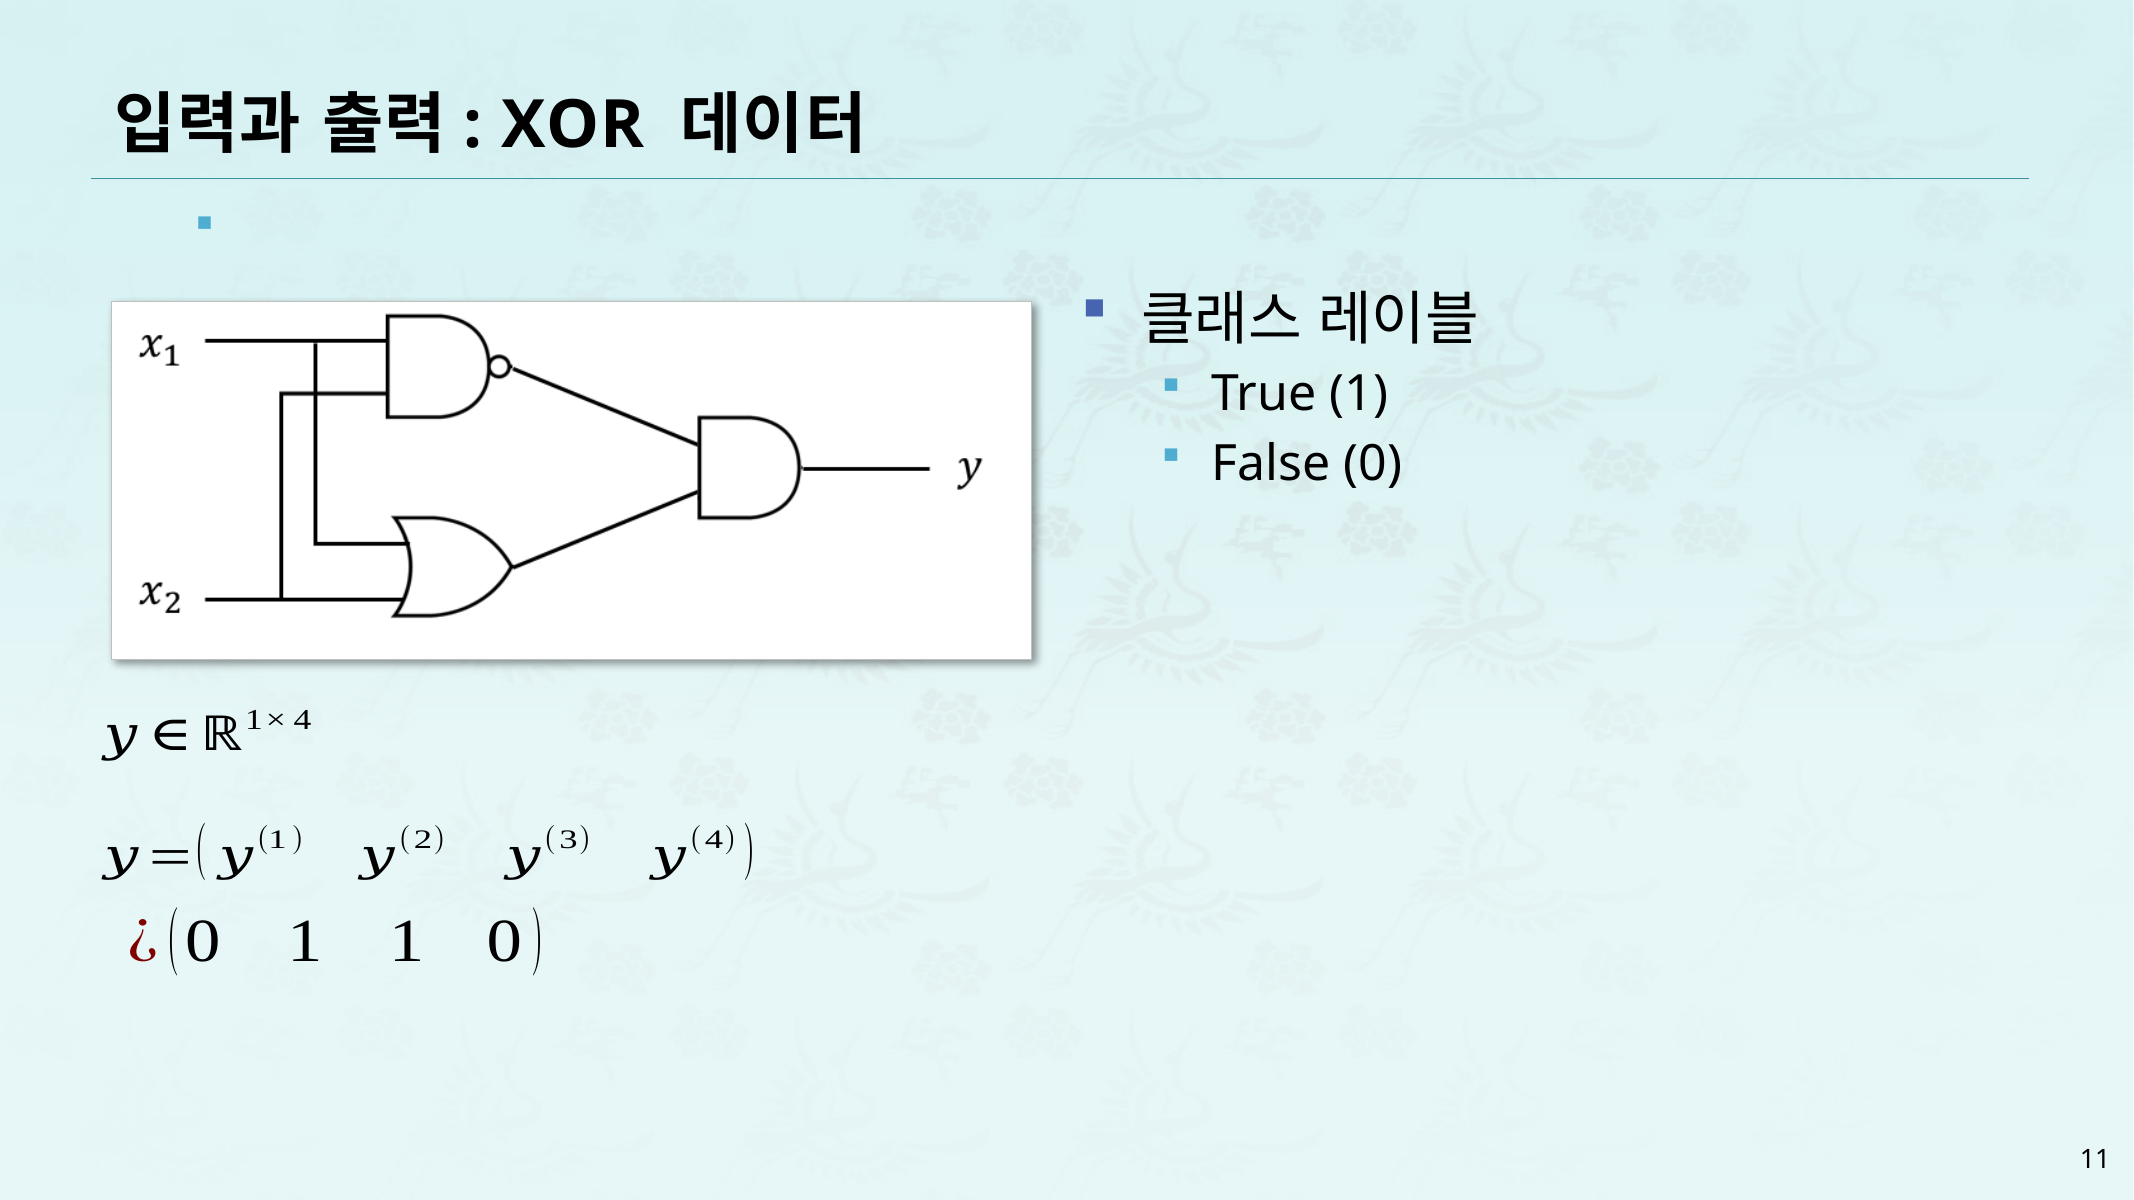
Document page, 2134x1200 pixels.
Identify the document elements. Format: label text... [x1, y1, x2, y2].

title 입력과 출력: XOR 데이터 [99, 62, 2029, 179]
list [99, 191, 1044, 1129]
picture [111, 301, 1032, 660]
slide_number 11 [1937, 1128, 2125, 1193]
list 클래스 레이블 True (1) False (0) [1066, 191, 2029, 1129]
